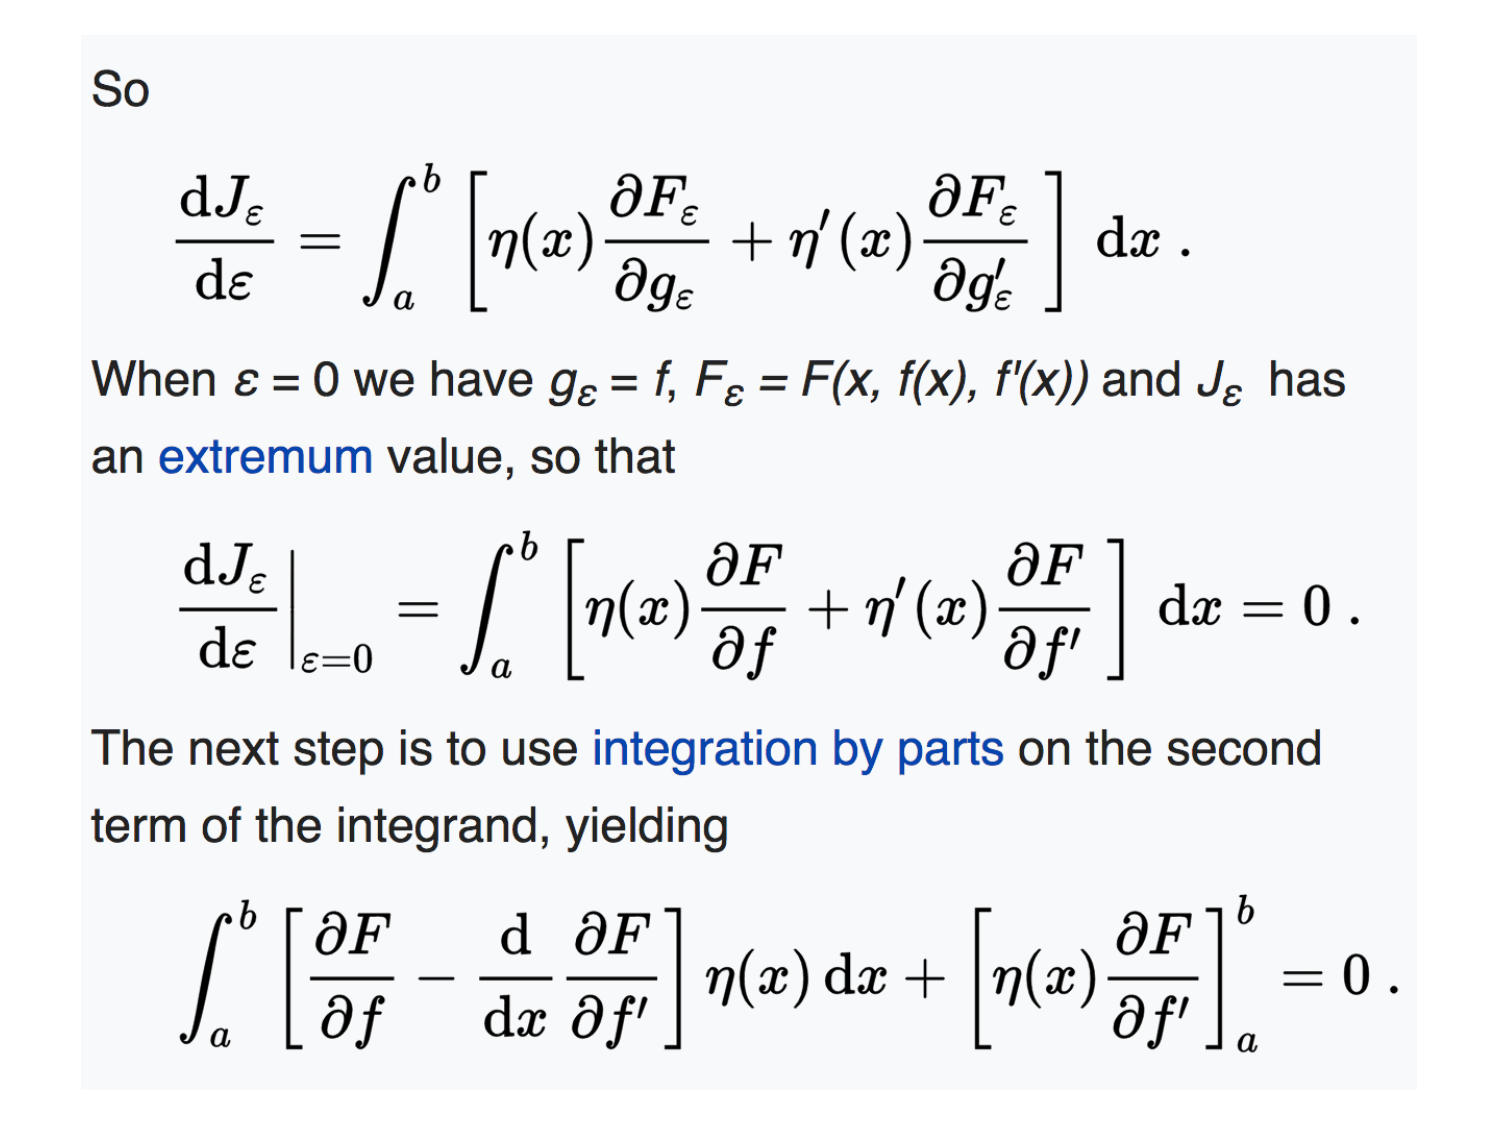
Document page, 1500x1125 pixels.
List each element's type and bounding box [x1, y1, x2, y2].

picture [80, 35, 1417, 1090]
